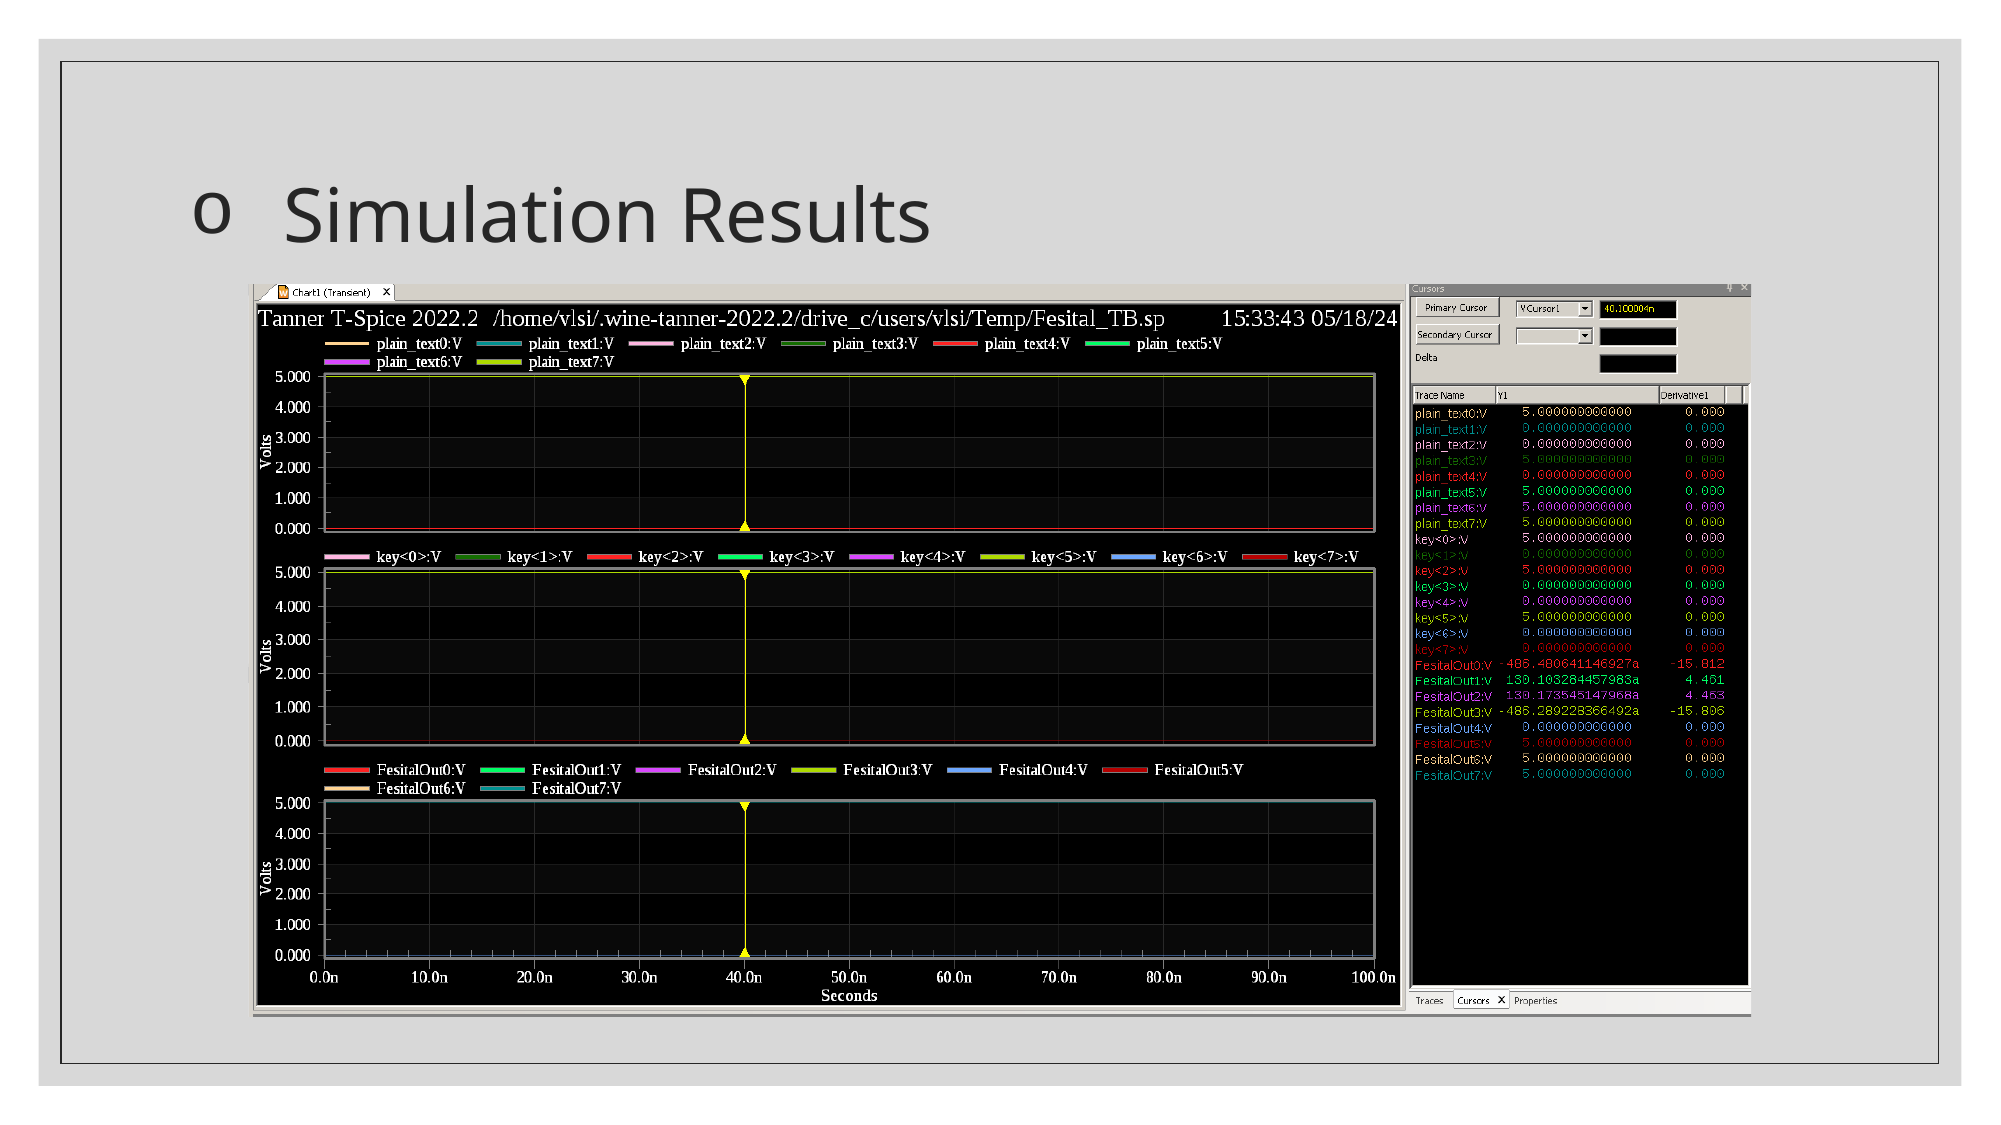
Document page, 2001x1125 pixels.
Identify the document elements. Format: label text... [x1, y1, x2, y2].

title Simulation Results [174, 105, 1825, 331]
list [248, 284, 1752, 1017]
